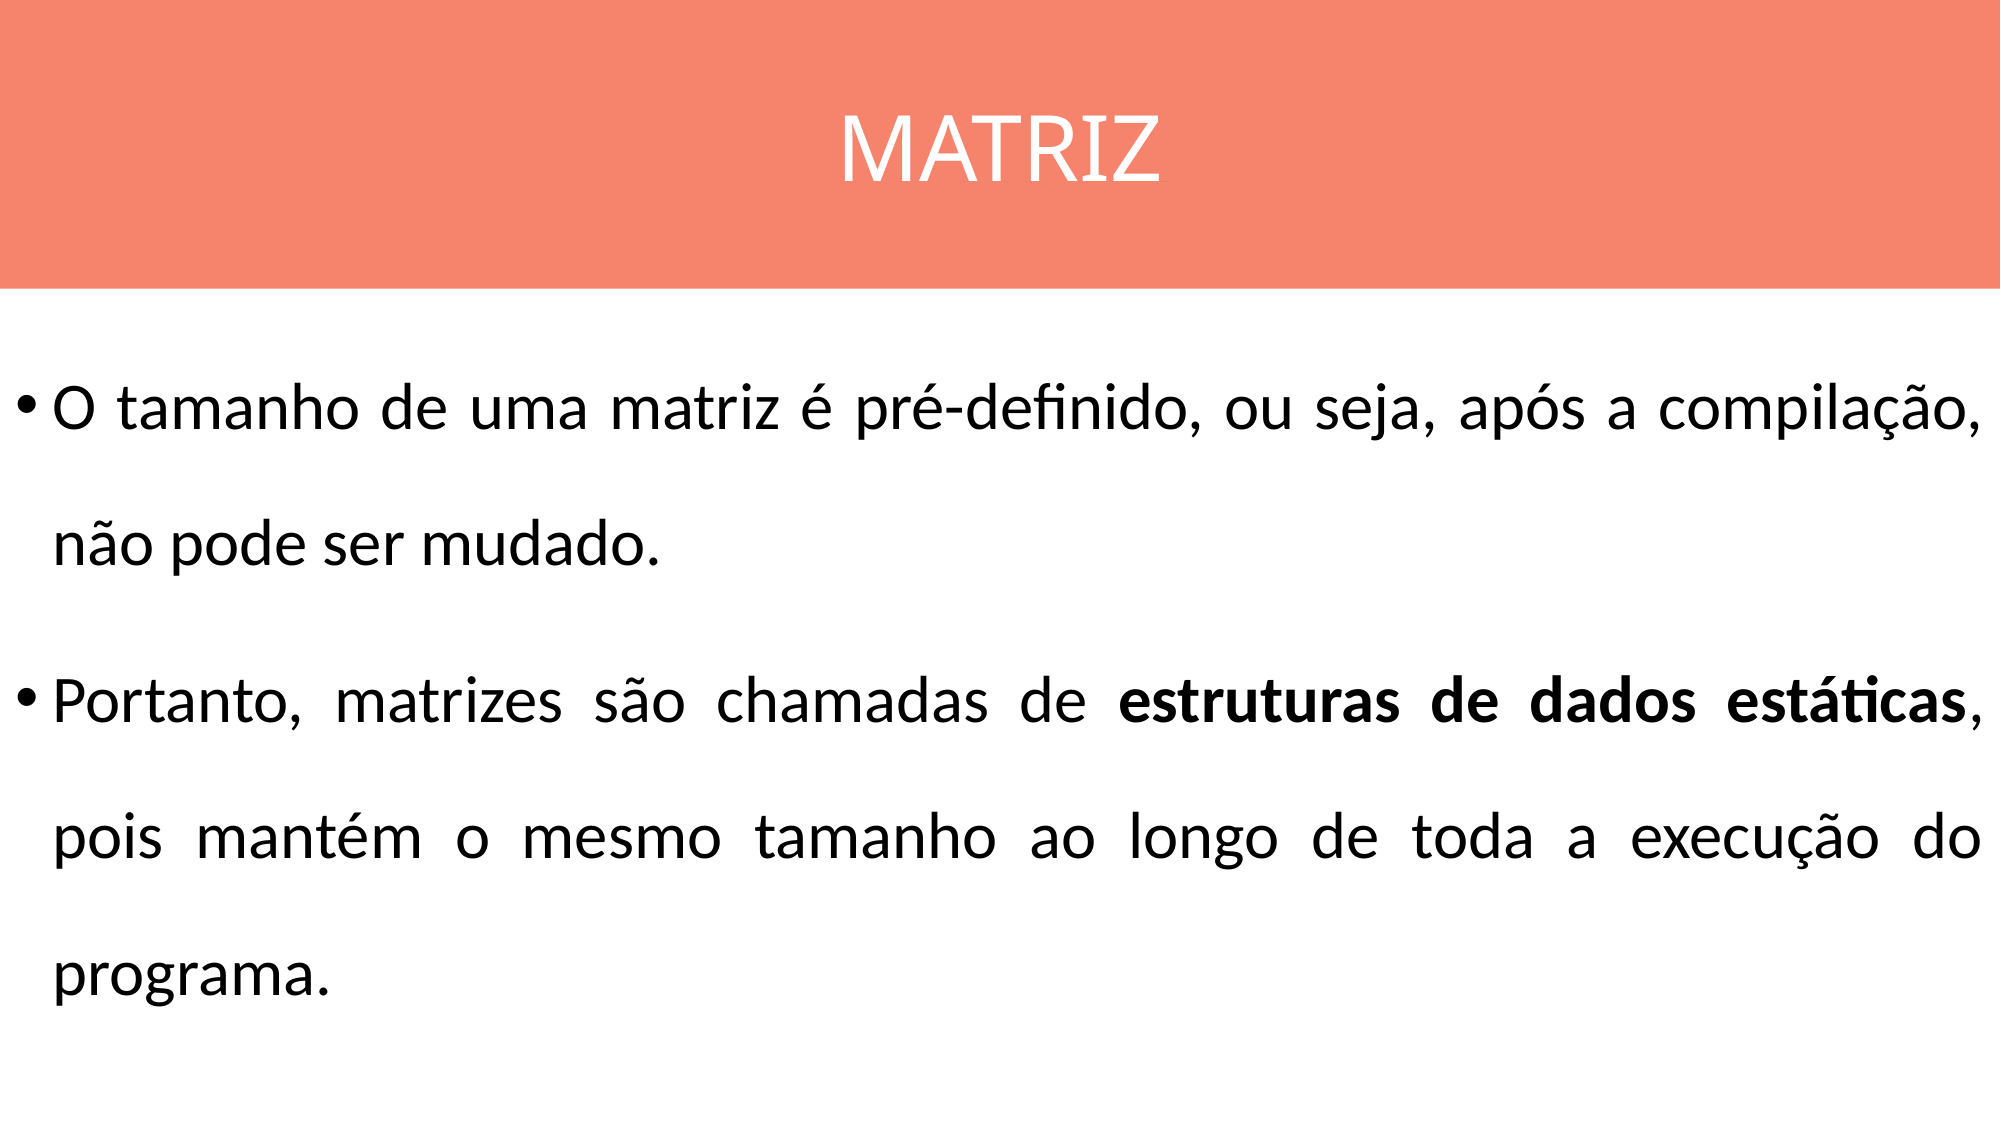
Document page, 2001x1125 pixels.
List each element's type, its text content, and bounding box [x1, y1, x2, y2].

list O tamanho de uma matriz é pré-definido, ou seja, após a compilação, não pode ser mudado. Portanto, matrizes são chamadas de estruturas de dados estáticas, pois mantém o mesmo tamanho ao longo de toda a execução do programa. [0, 299, 2000, 1125]
text_box MATRIZ [0, 0, 2000, 290]
